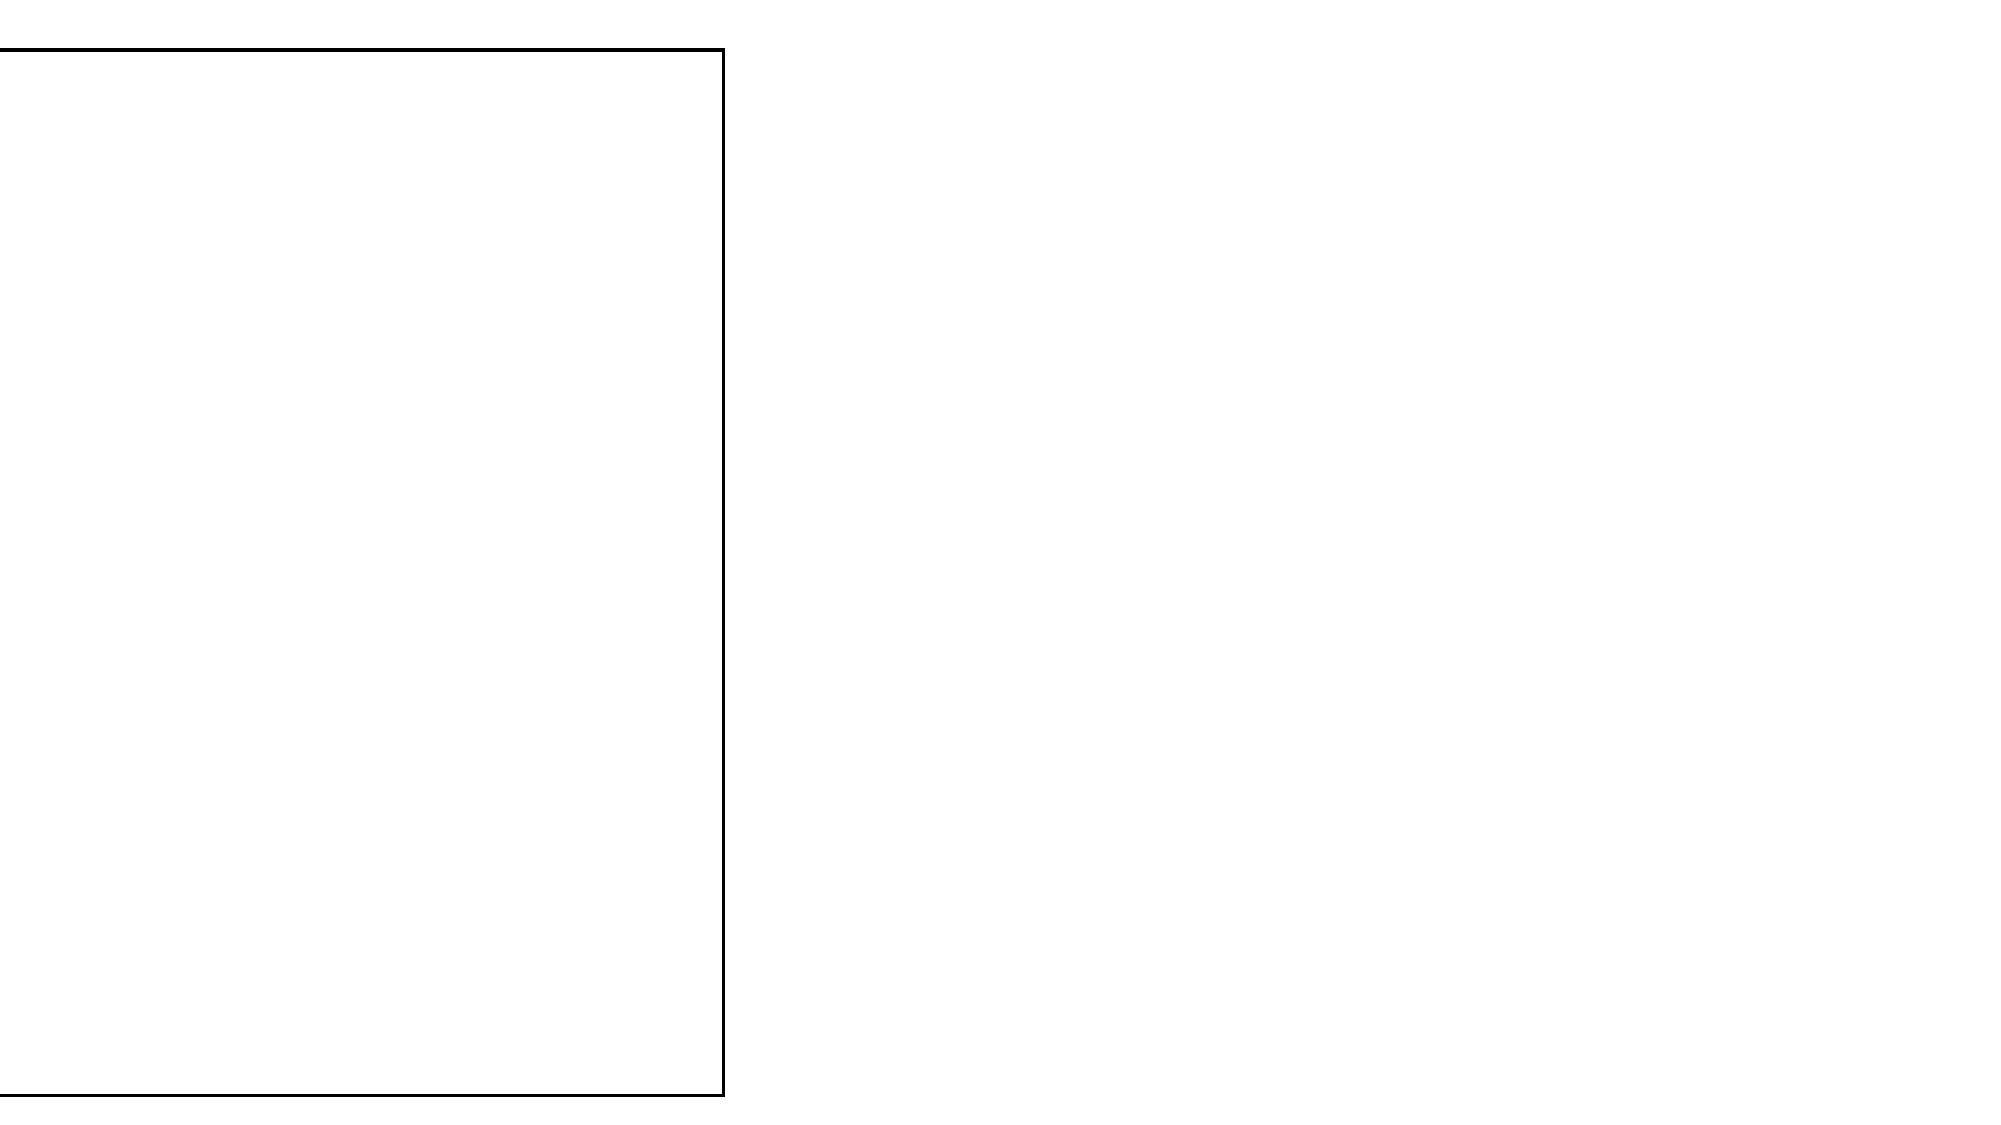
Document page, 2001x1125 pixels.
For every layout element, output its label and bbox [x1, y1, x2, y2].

text_box [0, 49, 724, 1097]
